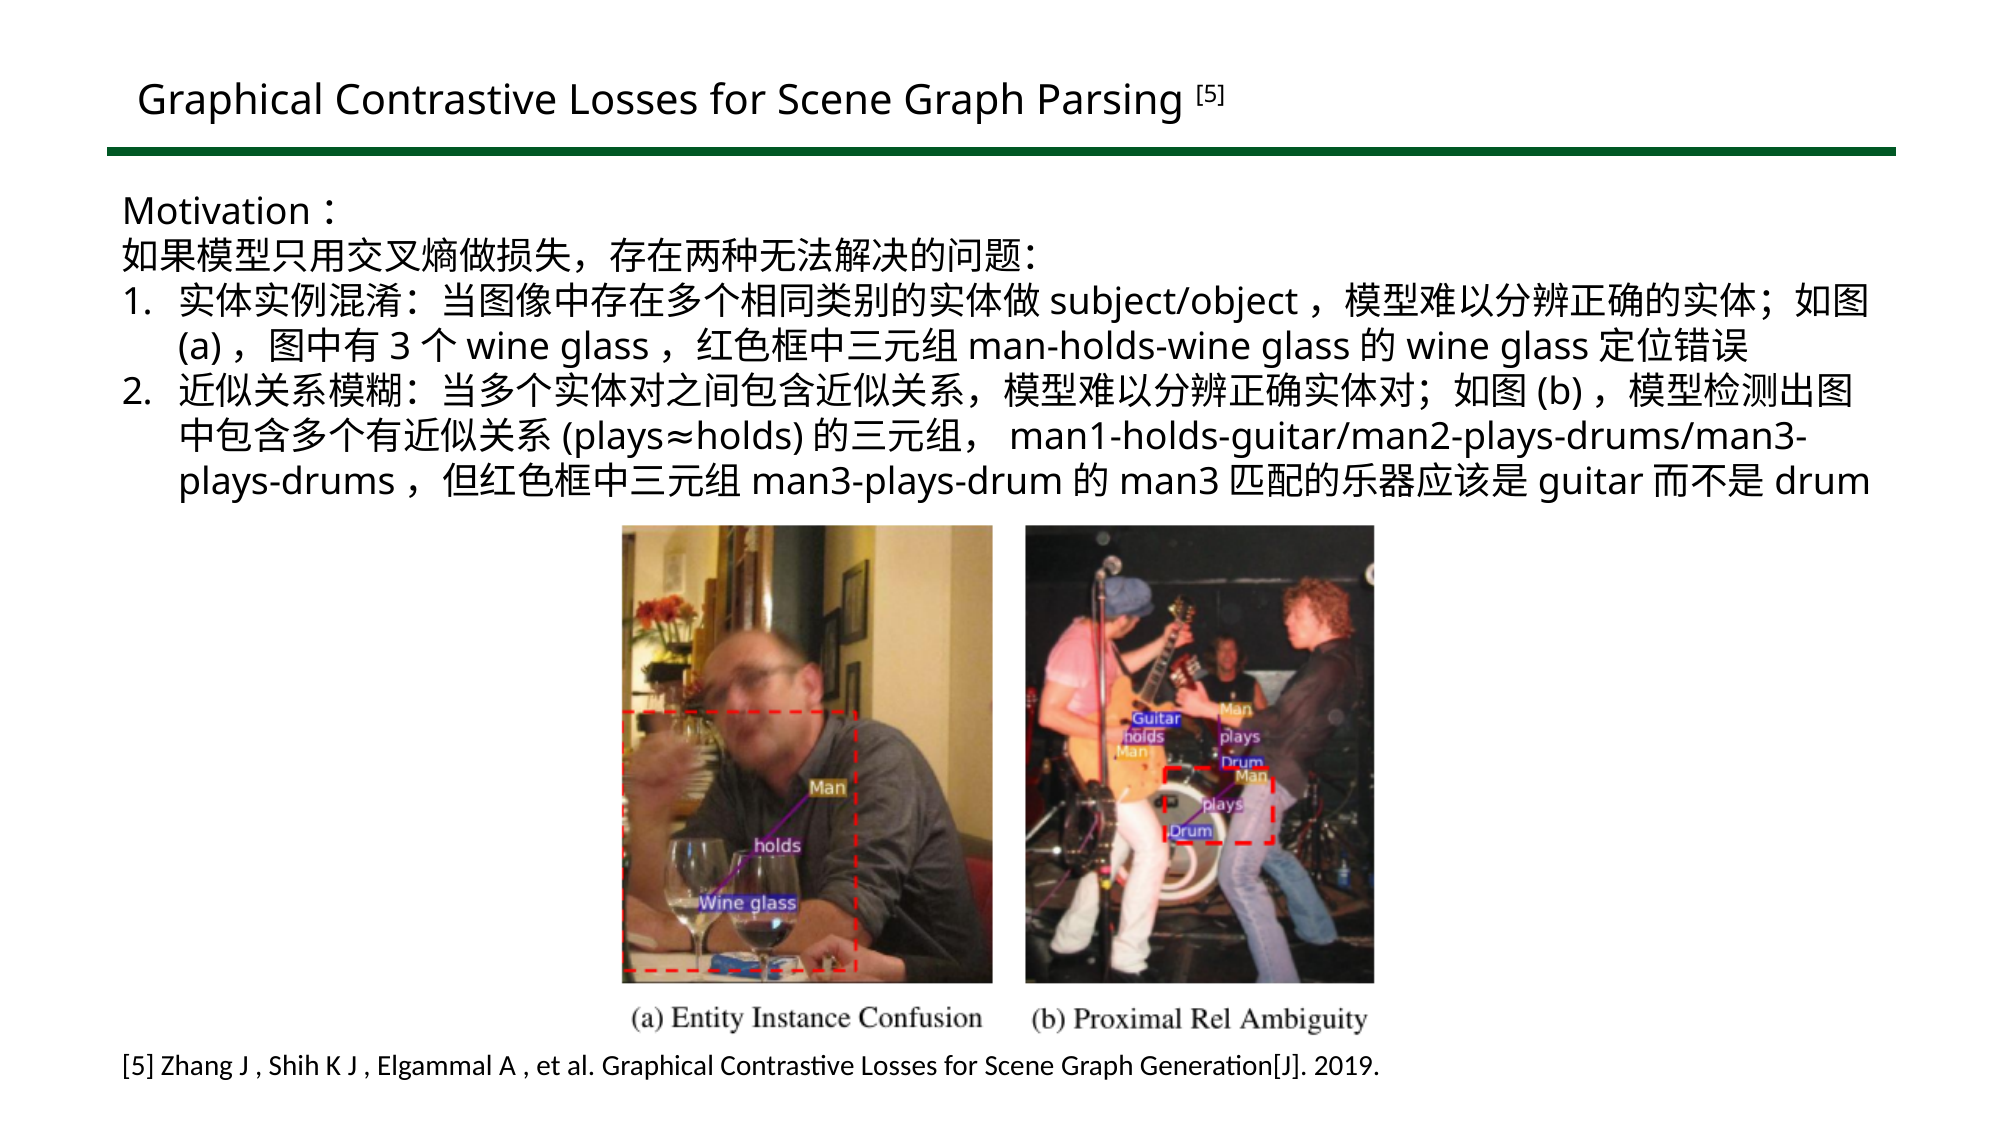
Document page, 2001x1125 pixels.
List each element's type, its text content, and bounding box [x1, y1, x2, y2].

text_box [5] Zhang J , Shih K J , Elgammal A , et al. Graphical Contrastive Losses for Scene Graph Generation[J]. 2019. [107, 1039, 1911, 1089]
picture [620, 524, 1378, 1036]
picture [106, 147, 1896, 156]
text_box Motivation： 如果模型只用交叉熵做损失，存在两种无法解决的问题： 实体实例混淆：当图像中存在多个相同类别的实体做subject/object，模型难以分辨正确的实体；如图(a)，图中有3个wine glass，红色框中三元组man-holds-wine glass的wine glass定位错误 近似关系模糊：当多个实体对之间包含近似关系，模型难以分辨正确实体对；如图(b)，模型检测出图中包含多个有近似关系(plays≈holds)的三元组，man1-holds-guitar/man2-plays-drums/man3-plays-drums，但红色框中三元组man3-plays-drum的man3匹配的乐器应该是guitar而不是drum [107, 179, 1896, 555]
text_box Graphical Contrastive Losses for Scene Graph Parsing [5] [122, 65, 1241, 131]
